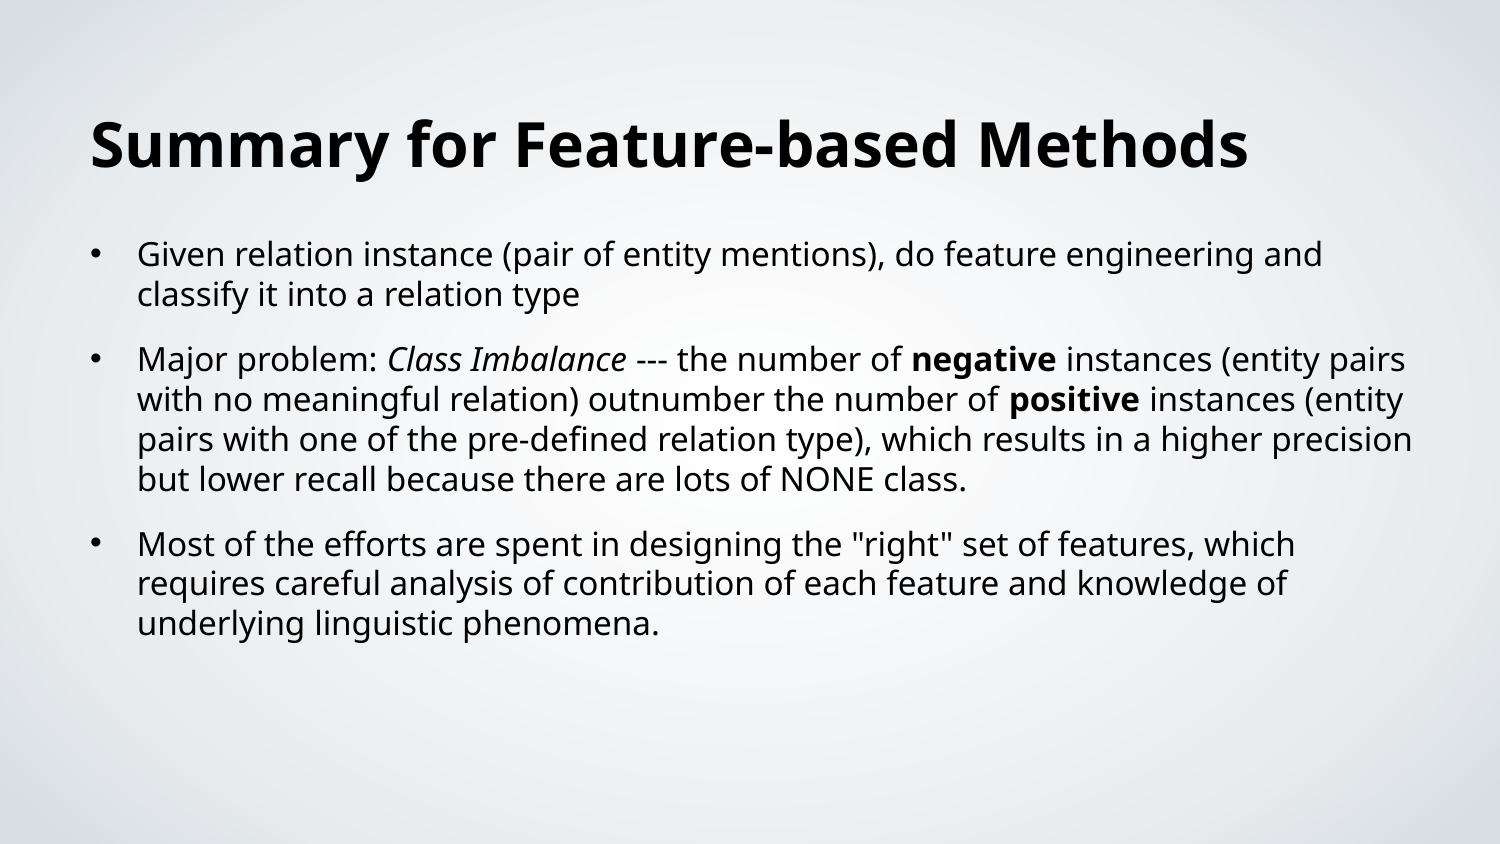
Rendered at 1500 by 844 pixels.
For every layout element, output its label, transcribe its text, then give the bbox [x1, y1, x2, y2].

text_box Summary for Feature-based Methods [78, 99, 1447, 186]
picture [0, 0, 1500, 844]
text_box Given relation instance (pair of entity mentions), do feature engineering and classify it into a relation type Major problem: Class Imbalance --- the number of negative instances (entity pairs with no meaningful relation) outnumber the number of positive instances (entity pairs with one of the pre-defined relation type), which results in a higher precision but lower recall because there are lots of NONE class. Most of the efforts are spent in designing the "right" set of features, which requires careful analysis of contribution of each feature and knowledge of underlying linguistic phenomena. [78, 227, 1447, 648]
